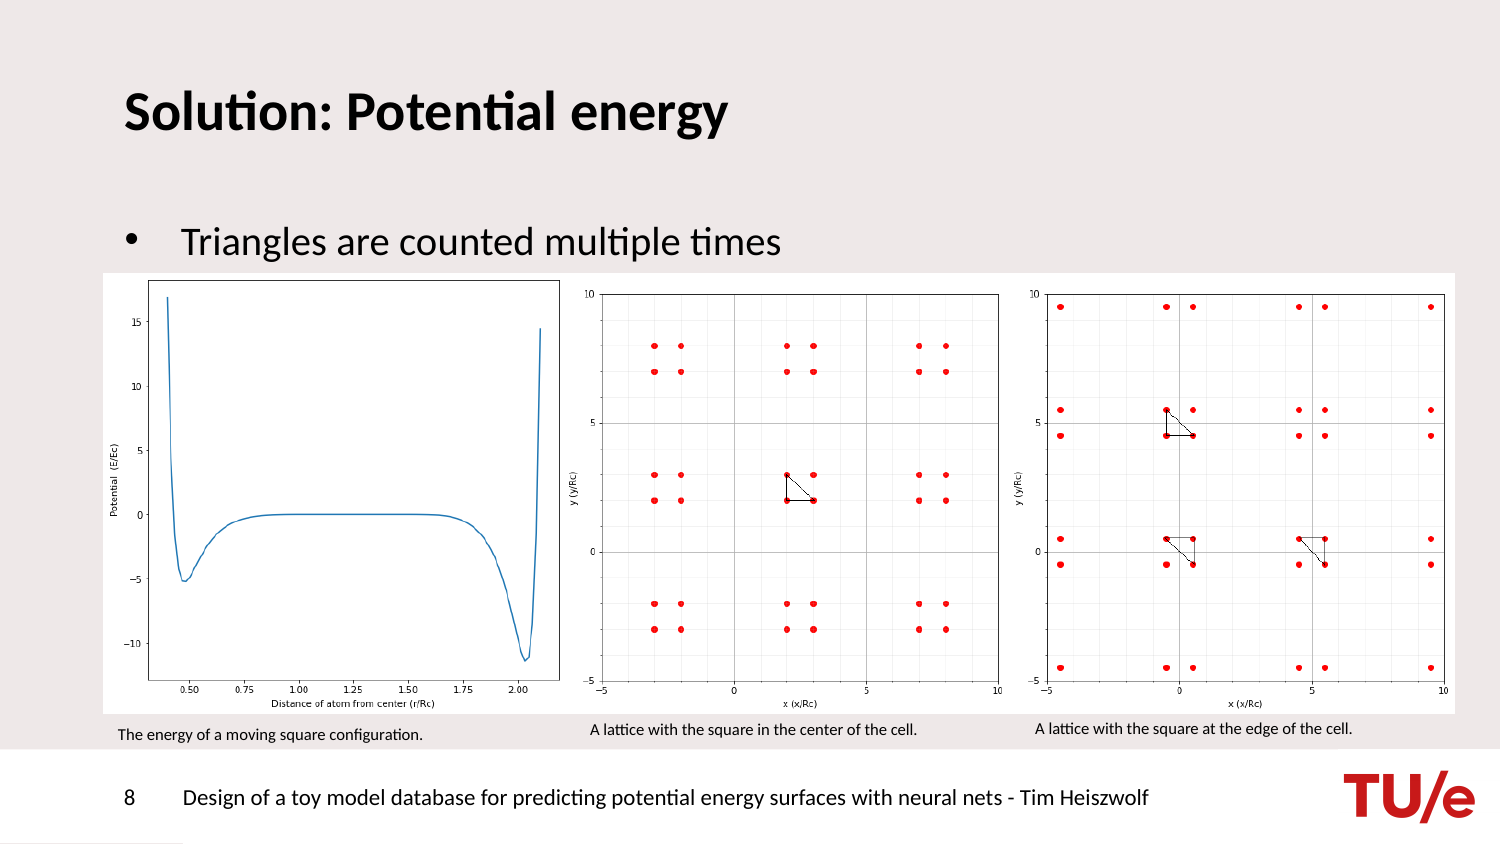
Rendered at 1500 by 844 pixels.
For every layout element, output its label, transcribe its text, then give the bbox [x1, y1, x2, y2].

text_box The energy of a moving square configuration. [103, 716, 572, 752]
list Triangles are counted multiple times [124, 214, 787, 273]
footer Design of a toy model database for predicting potential energy surfaces with neural nets - Tim Heiszwolf [183, 749, 1339, 844]
picture [1339, 749, 1500, 844]
slide_number 8 [0, 749, 183, 844]
title Solution: Potential energy [124, 85, 1364, 174]
text_box A lattice with the square in the center of the cell. [575, 714, 934, 746]
picture [103, 273, 1455, 714]
text_box A lattice with the square at the edge of the cell. [1020, 714, 1369, 746]
